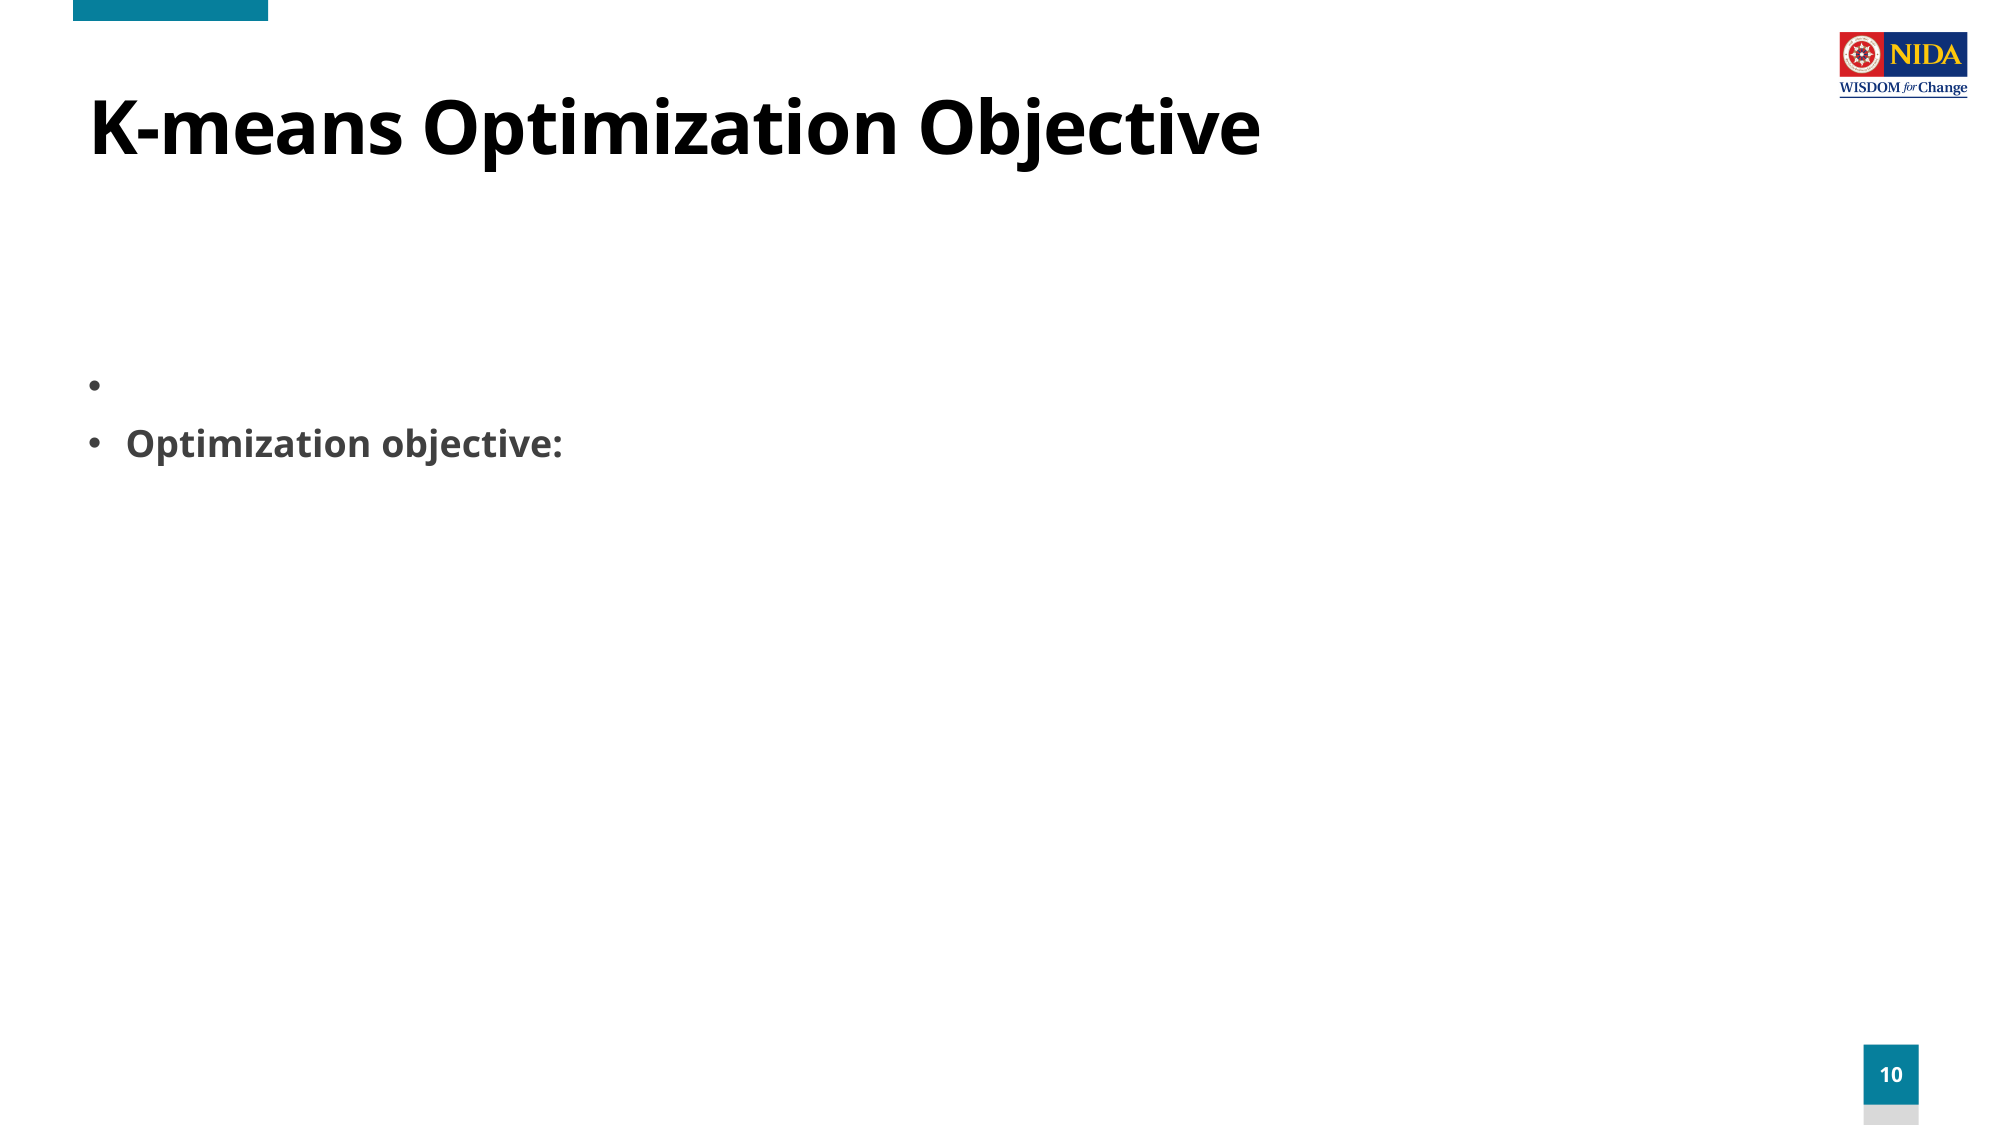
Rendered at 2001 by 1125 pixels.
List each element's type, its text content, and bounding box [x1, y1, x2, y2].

picture [1838, 30, 1969, 100]
title K-means Optimization Objective [73, 82, 1907, 179]
